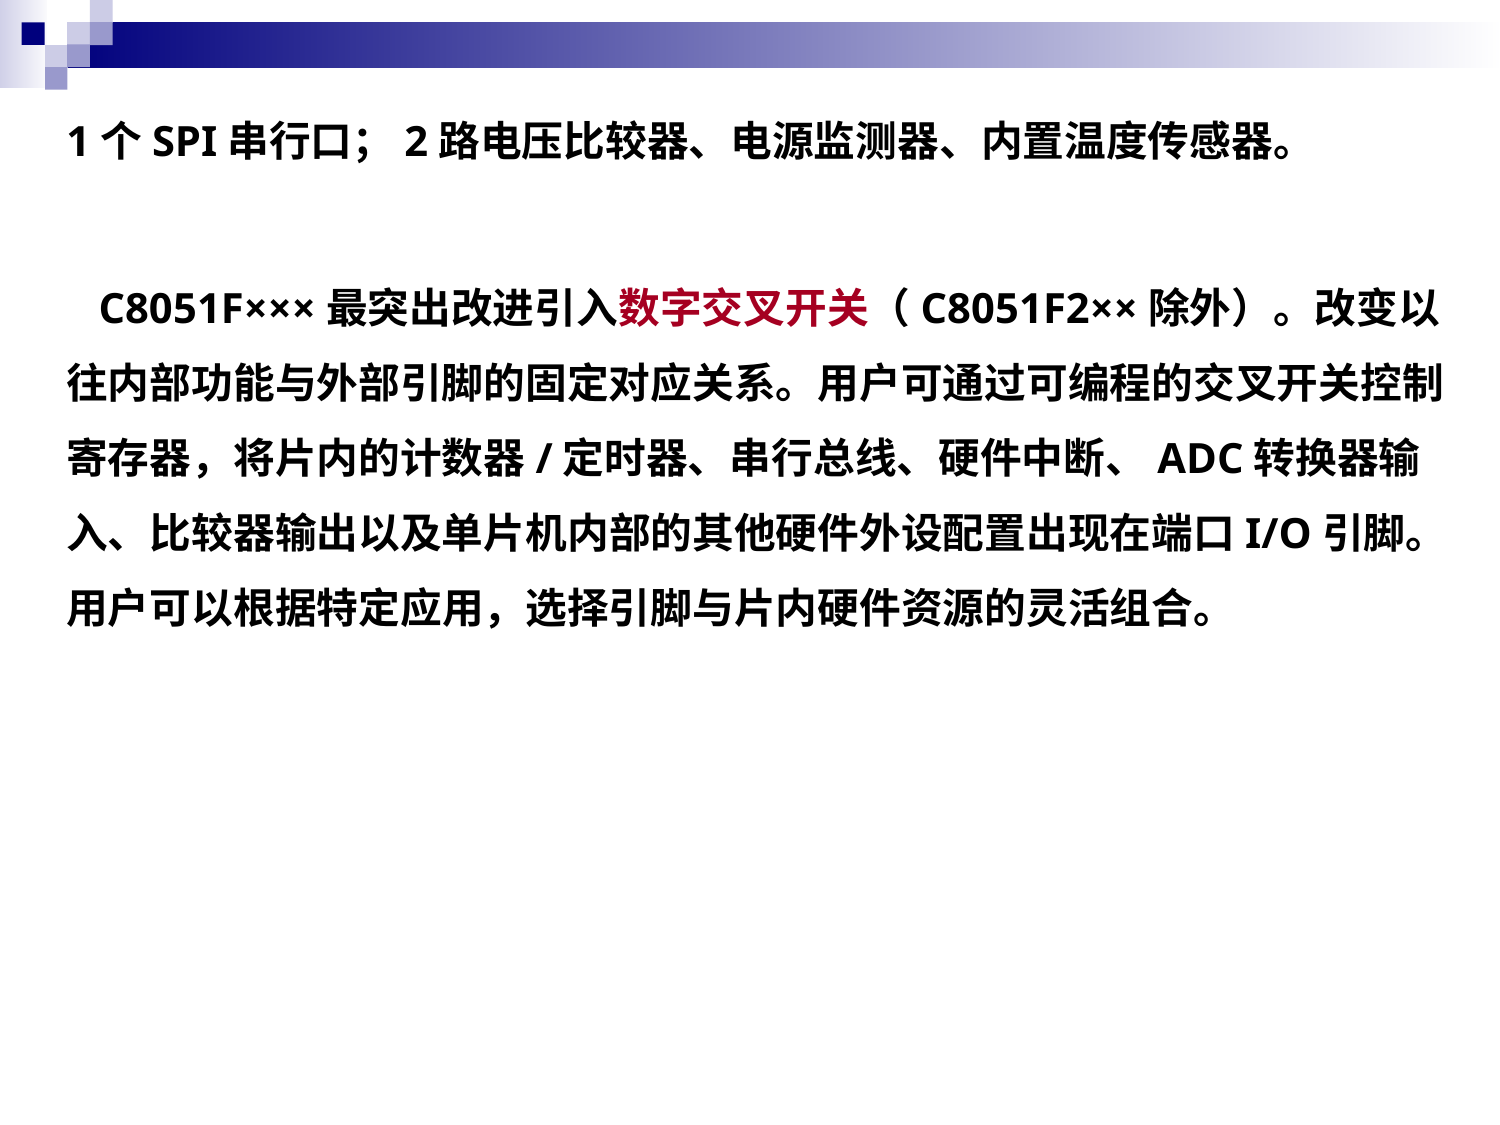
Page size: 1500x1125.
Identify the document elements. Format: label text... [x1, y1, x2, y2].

list 1个SPI串行口；2路电压比较器、电源监测器、内置温度传感器。 C8051F×××最突出改进引入数字交叉开关（C8051F2××除外）。改变以往内部功能与外部引脚的固定对应关系。用户可通过可编程的交叉开关控制寄存器，将片内的计数器/定时器、串行总线、硬件中断、ADC转换器输入、比较器输出以及单片机内部的其他硬件外设配置出现在端口I/O引脚。用户可以根据特定应用，选择引脚与片内硬件资源的灵活组合。 [51, 82, 1462, 1013]
